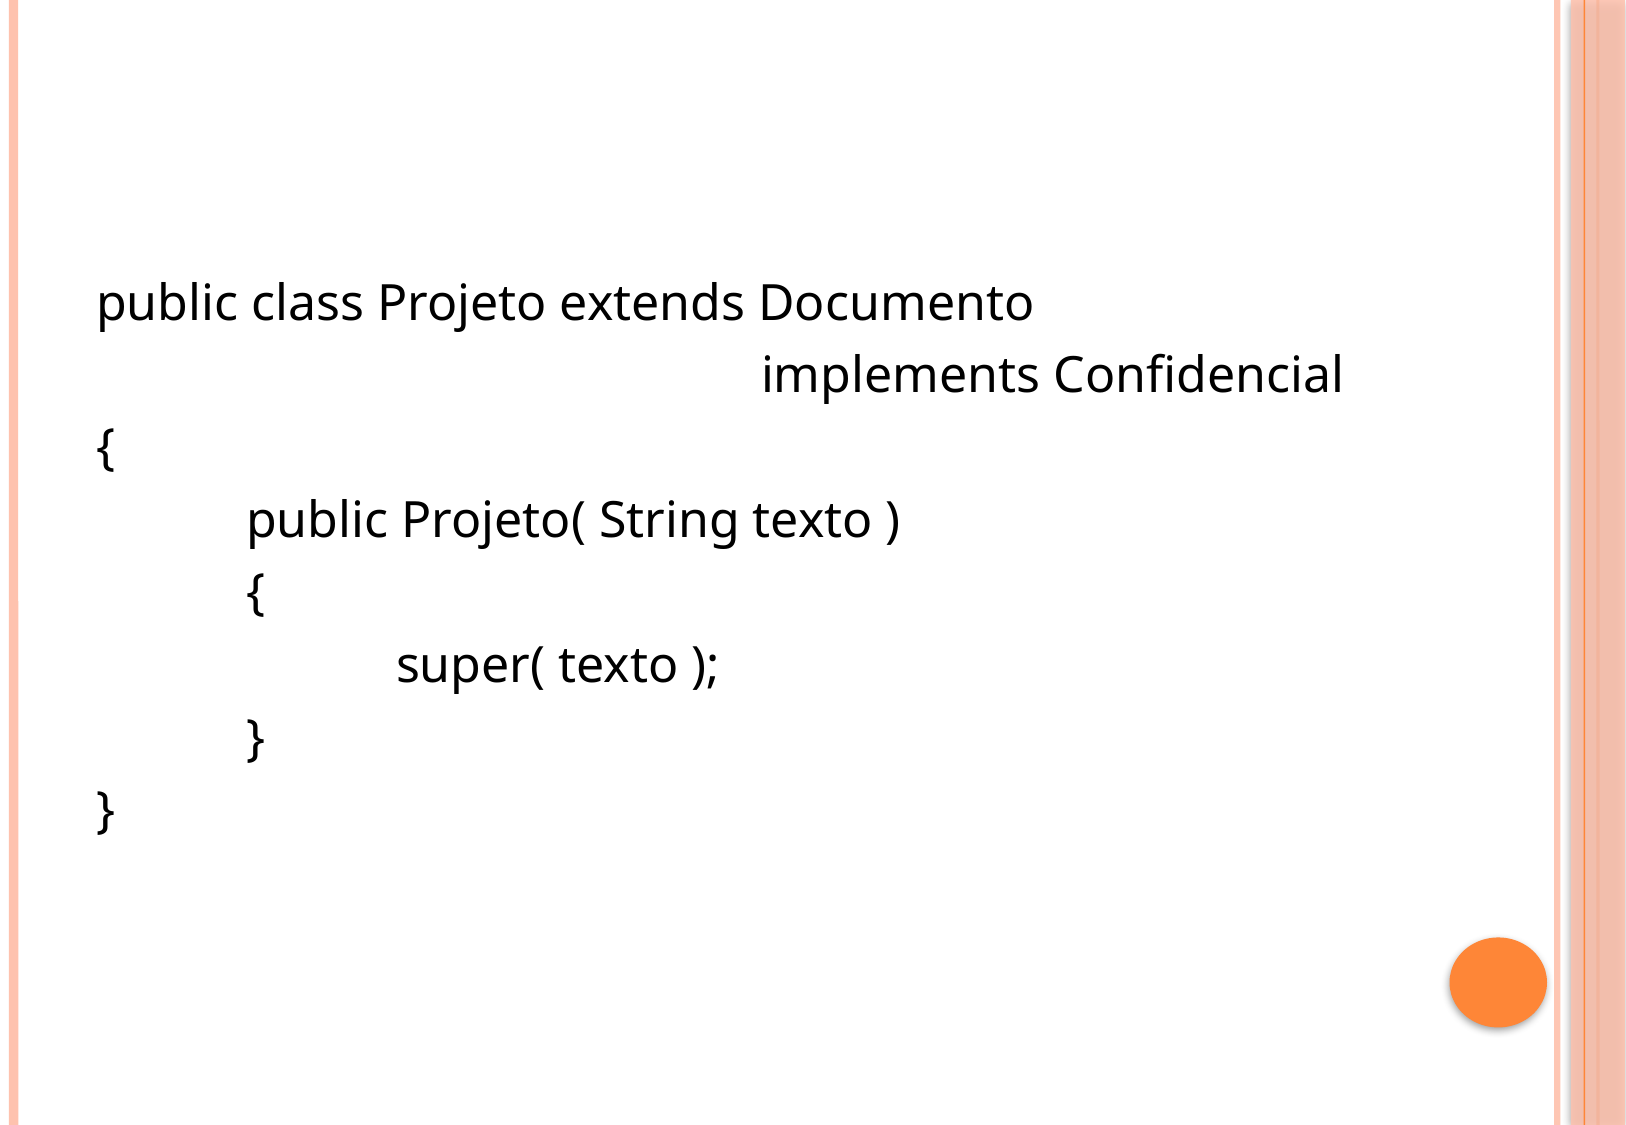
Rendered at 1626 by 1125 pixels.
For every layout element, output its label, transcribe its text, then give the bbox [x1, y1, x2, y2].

list public class Projeto extends Documento implements Confidencial { public Projeto( String texto ) { super( texto ); } } [81, 262, 1409, 1062]
